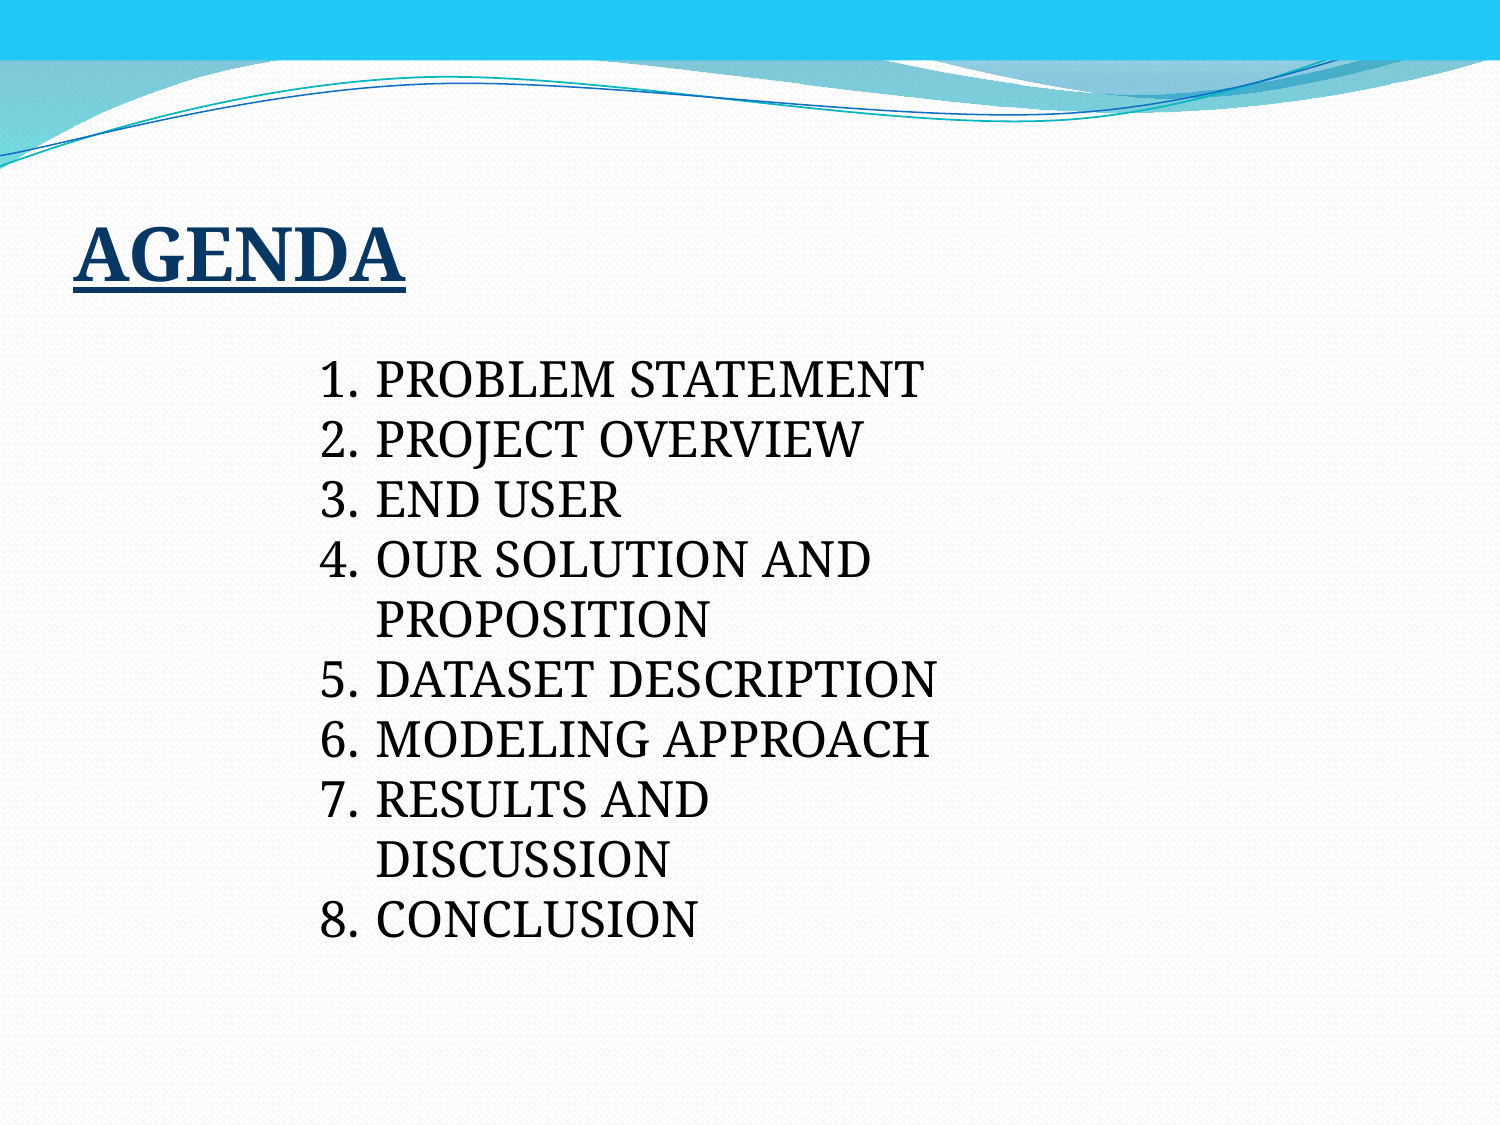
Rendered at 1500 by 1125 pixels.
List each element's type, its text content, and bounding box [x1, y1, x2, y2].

text_box PROBLEM STATEMENT PROJECT OVERVIEW END USER OUR SOLUTION AND PROPOSITION DATASET DESCRIPTION MODELING APPROACH RESULTS AND DISCUSSION CONCLUSION [304, 339, 1031, 955]
text_box AGENDA [58, 199, 575, 304]
text_box [0, 0, 1500, 61]
